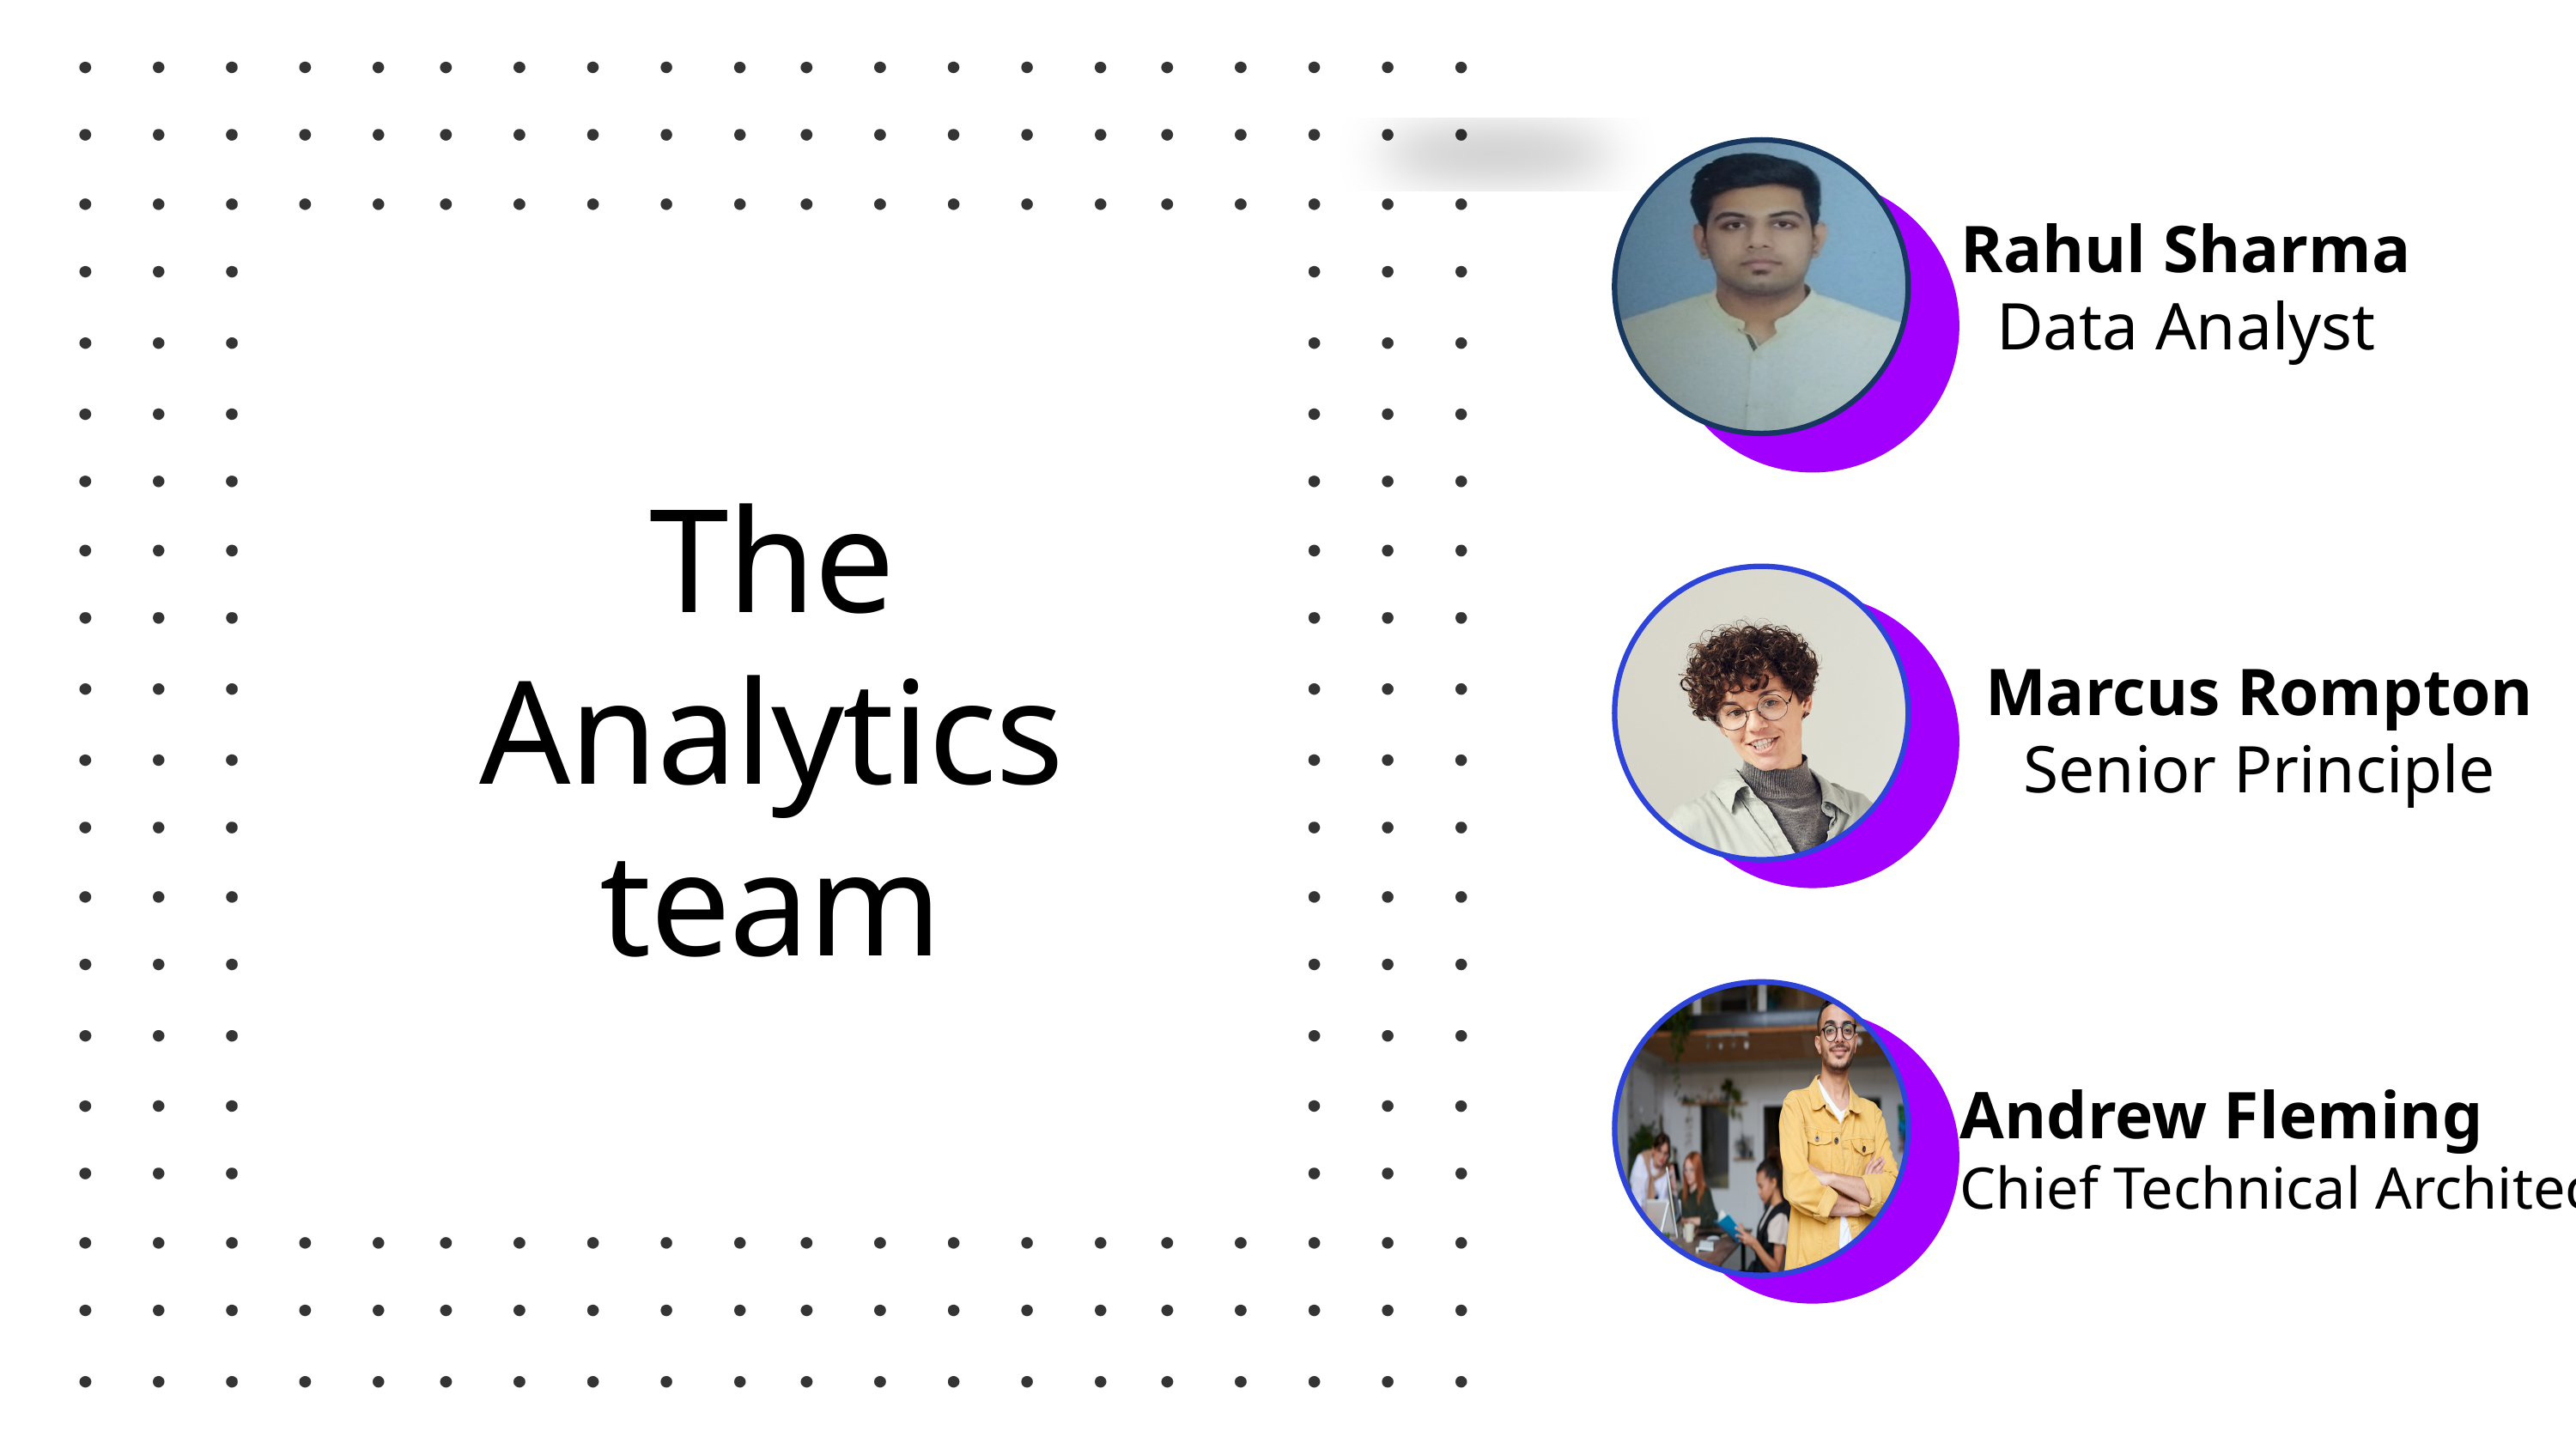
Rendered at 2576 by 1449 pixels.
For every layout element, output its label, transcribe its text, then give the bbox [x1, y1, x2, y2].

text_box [70, 57, 1472, 1392]
text_box Andrew Fleming Chief Technical Architect [1964, 1067, 2576, 1227]
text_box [1665, 594, 1960, 888]
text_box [1665, 1009, 1960, 1304]
text_box Marcus Rompton Senior Principle [1972, 644, 2547, 812]
picture [1614, 139, 1909, 434]
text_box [1665, 179, 1960, 473]
text_box Rahul Sharma Data Analyst [1964, 202, 2424, 370]
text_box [1607, 975, 1916, 1282]
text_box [1607, 563, 1916, 863]
